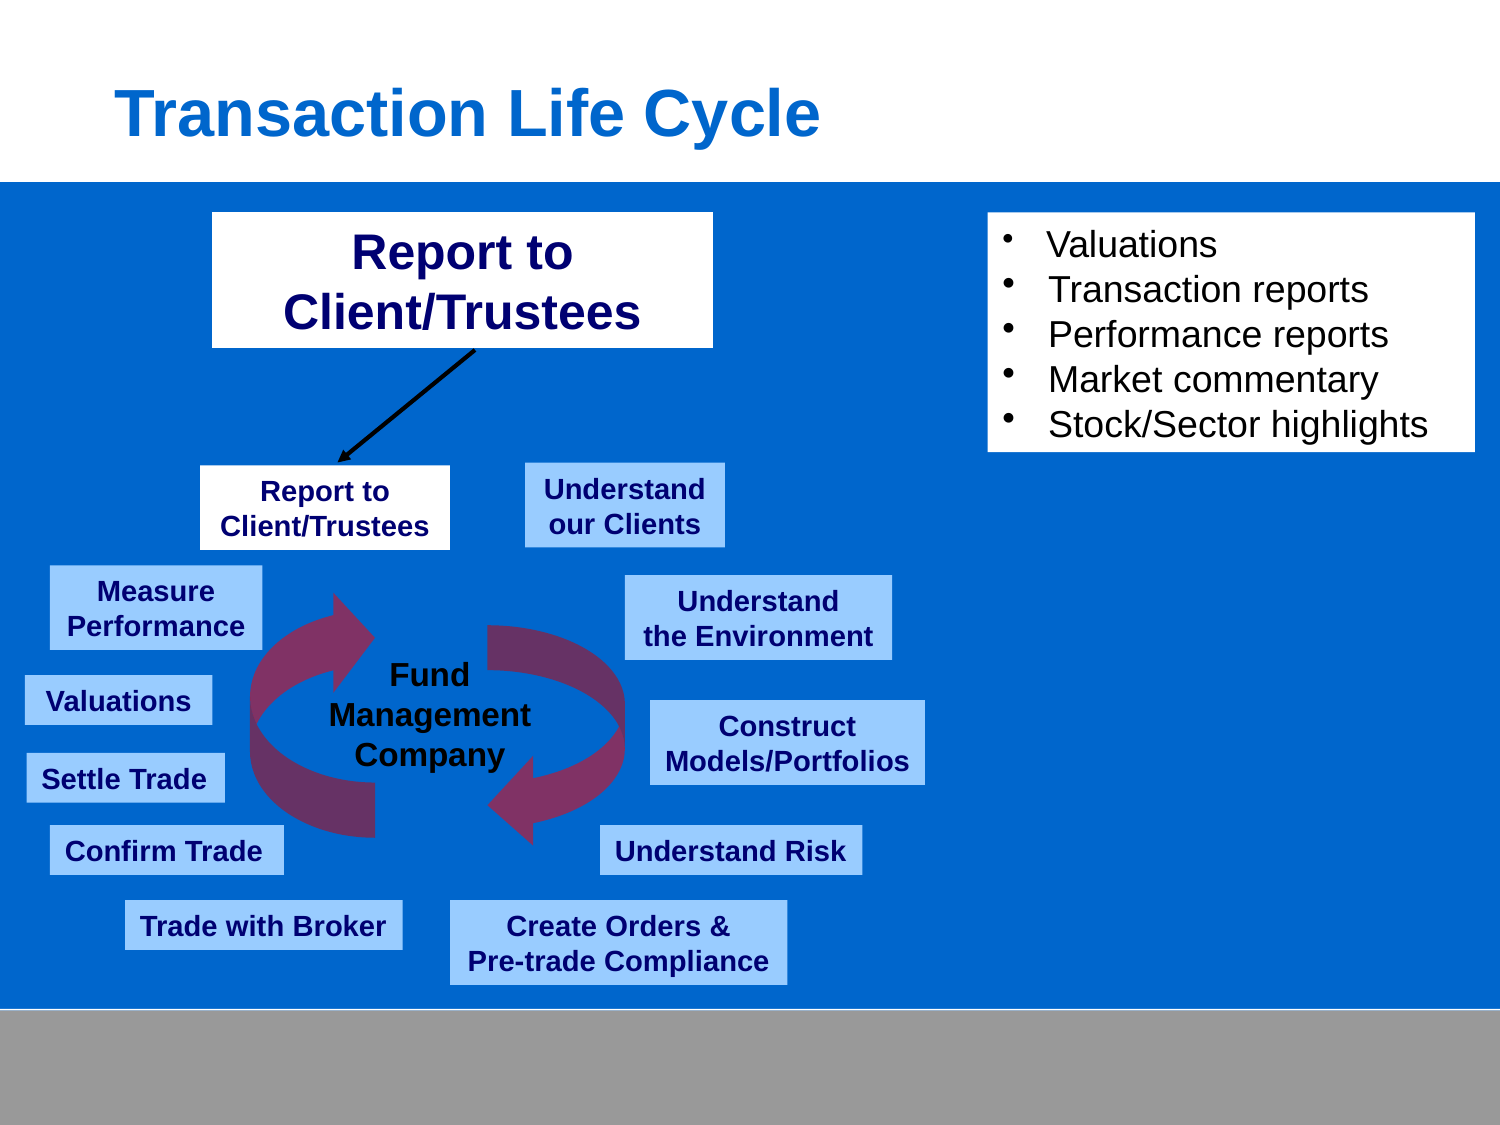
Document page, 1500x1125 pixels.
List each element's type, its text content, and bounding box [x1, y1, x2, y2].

text_box Report to Client/Trustees [212, 212, 713, 348]
text_box Fund Management Company [299, 645, 561, 781]
text_box Valuations Transaction reports Performance reports Market commentary Stock/Sector highlights [987, 212, 1475, 453]
text_box Trade with Broker [125, 900, 403, 950]
text_box Valuations [24, 675, 213, 725]
text_box Report to Client/Trustees [200, 465, 450, 550]
text_box Construct Models/Portfolios [650, 700, 925, 785]
title Transaction Life Cycle [99, 62, 1304, 158]
text_box Understand Risk [600, 825, 863, 875]
text_box [249, 592, 376, 838]
text_box [487, 625, 625, 846]
text_box Settle Trade [26, 752, 225, 803]
text_box Understand the Environment [624, 575, 893, 660]
text_box Understand our Clients [525, 462, 725, 548]
text_box [337, 349, 476, 463]
text_box Confirm Trade [49, 825, 284, 875]
text_box Measure Performance [49, 565, 263, 650]
text_box Create Orders & Pre-trade Compliance [450, 900, 788, 985]
